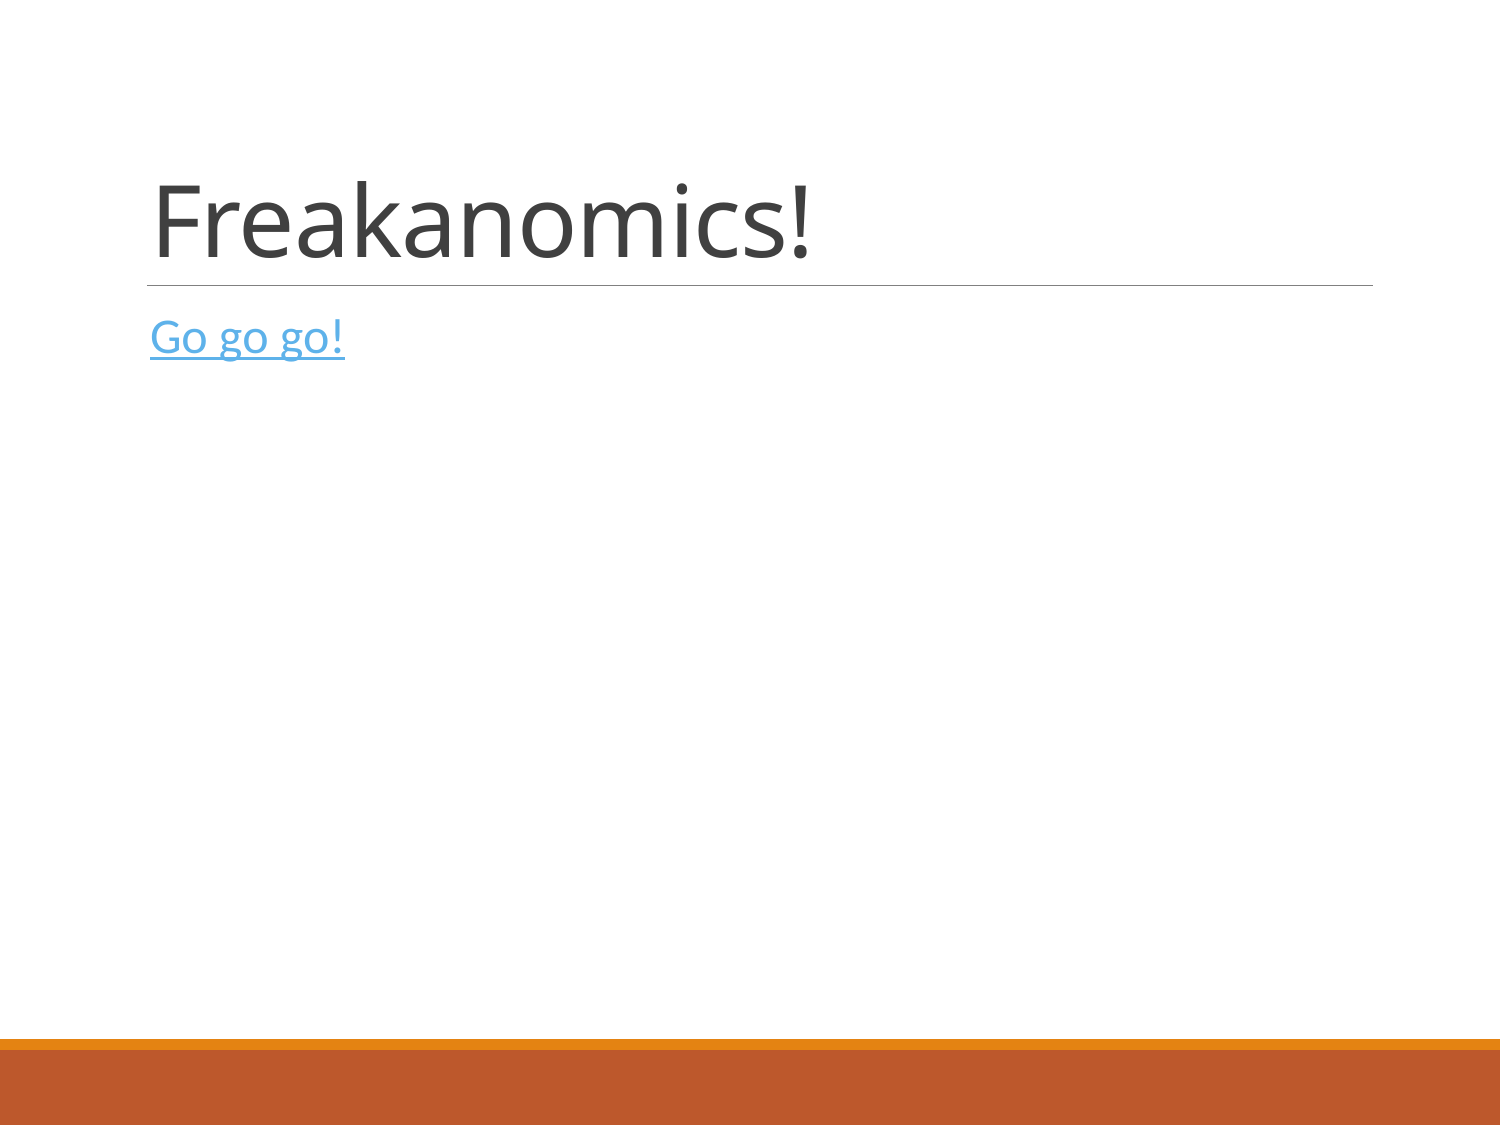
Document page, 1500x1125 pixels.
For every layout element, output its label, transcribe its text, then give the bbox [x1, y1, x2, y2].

list Go go go! [135, 302, 1373, 963]
title Freakanomics! [135, 47, 1373, 285]
